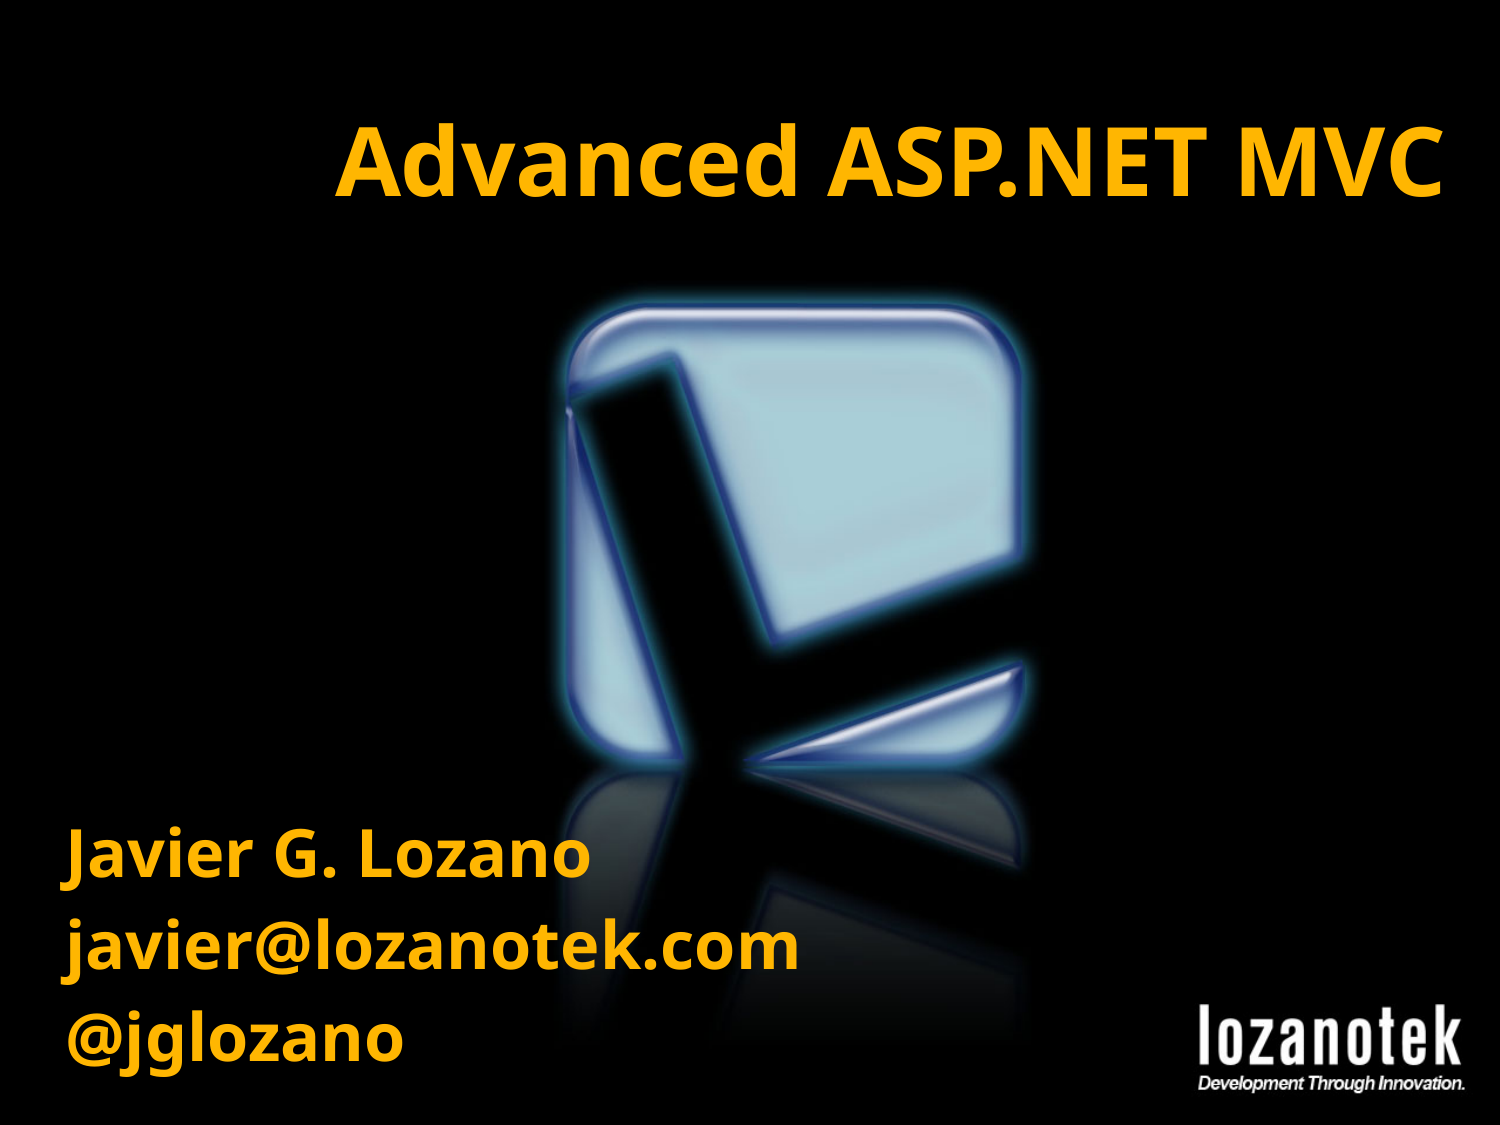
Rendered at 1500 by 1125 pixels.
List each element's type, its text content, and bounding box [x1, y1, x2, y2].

subtitle Javier G. Lozano javier@lozanotek.com @jglozano [49, 812, 1376, 1101]
title Advanced ASP.NET MVC [149, 106, 1462, 227]
picture [0, 0, 1500, 1125]
